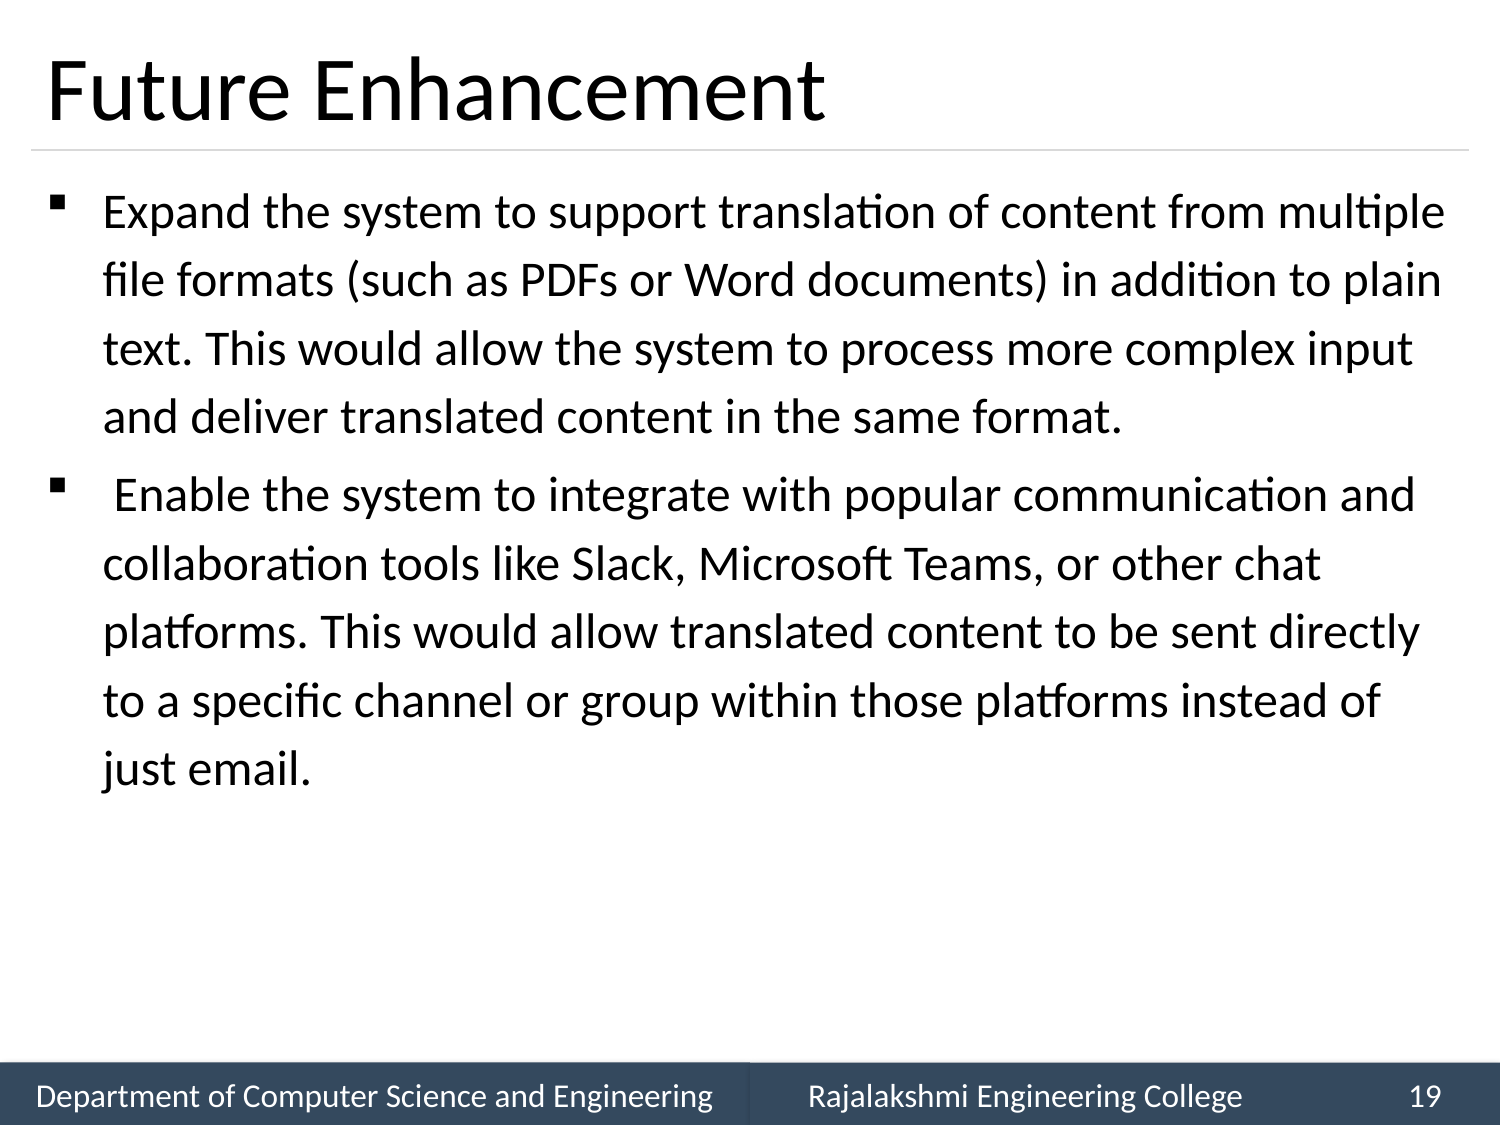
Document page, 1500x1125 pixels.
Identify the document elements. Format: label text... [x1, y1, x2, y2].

list Expand the system to support translation of content from multiple file formats (such as PDFs or Word documents) in addition to plain text. This would allow the system to process more complex input and deliver translated content in the same format. Enable the system to integrate with popular communication and collaboration tools like Slack, Microsoft Teams, or other chat platforms. This would allow translated content to be sent directly to a specific channel or group within those platforms instead of just email. [31, 162, 1469, 1038]
title Future Enhancement [31, 17, 1469, 150]
